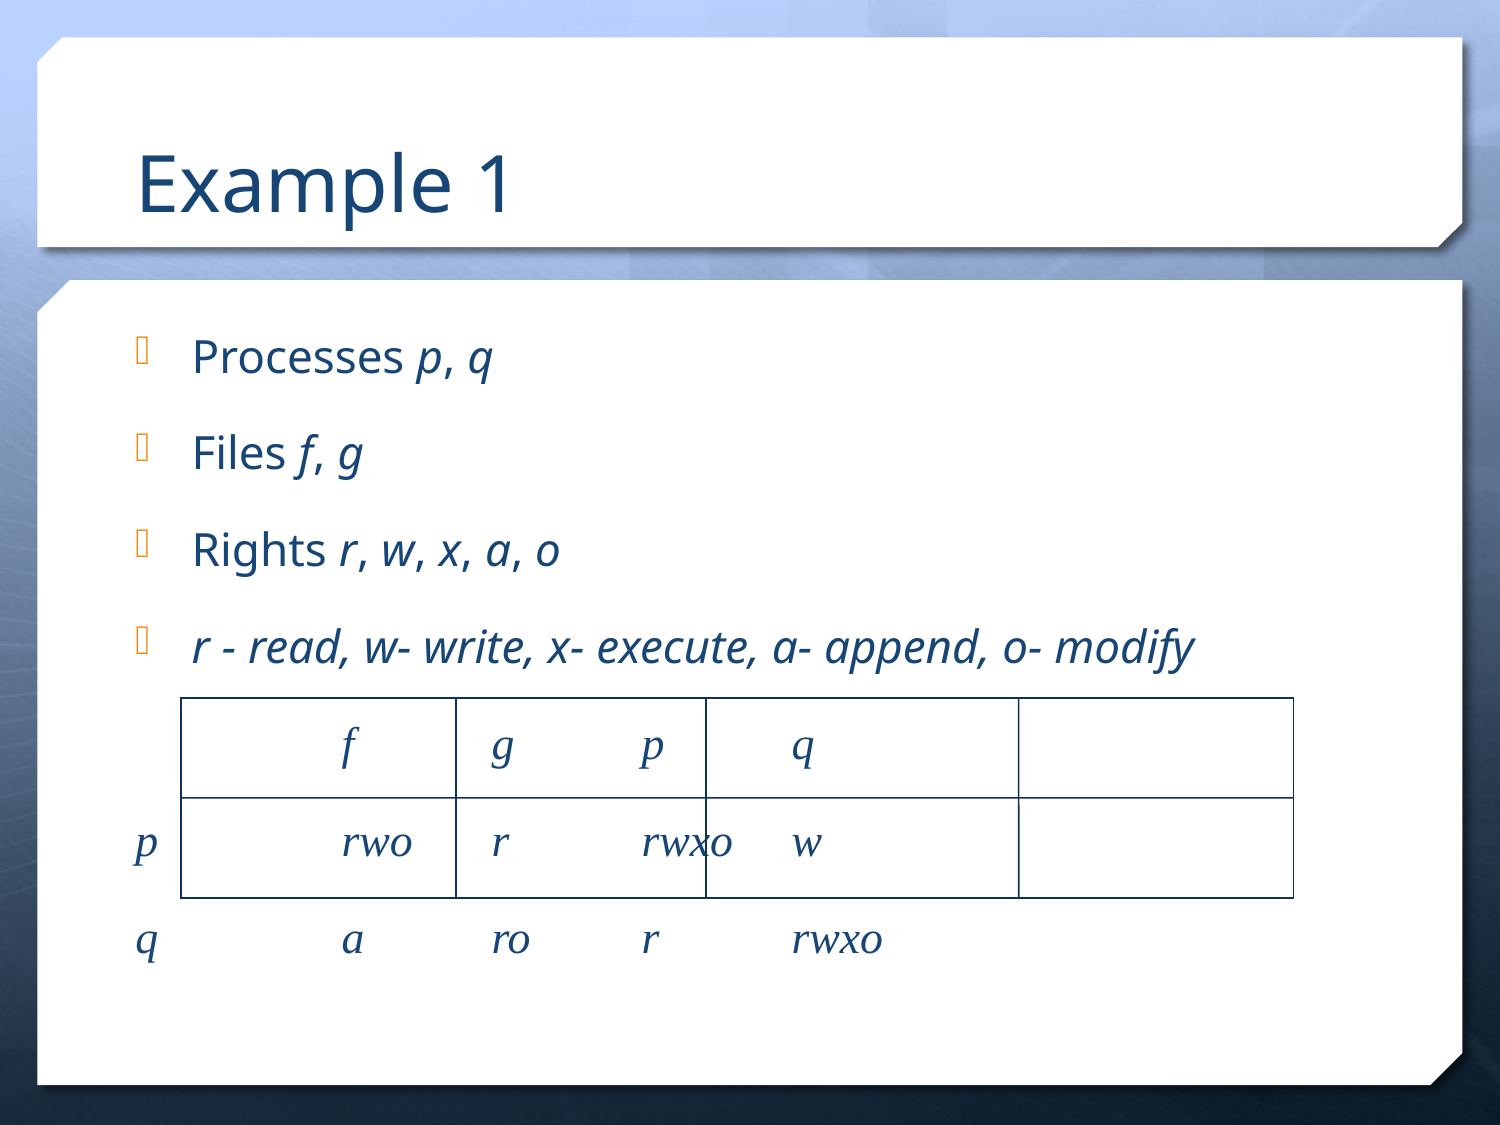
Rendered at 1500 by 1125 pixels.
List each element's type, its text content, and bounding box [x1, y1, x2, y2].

list Processes p, q Files f, g Rights r, w, x, a, o r - read, w- write, x- execute, a- append, o- modify f g p q p rwo r rwxo w q a ro r rwxo [127, 319, 1373, 978]
picture [0, 0, 1500, 1125]
title Example 1 [127, 48, 1373, 237]
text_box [180, 697, 1294, 899]
